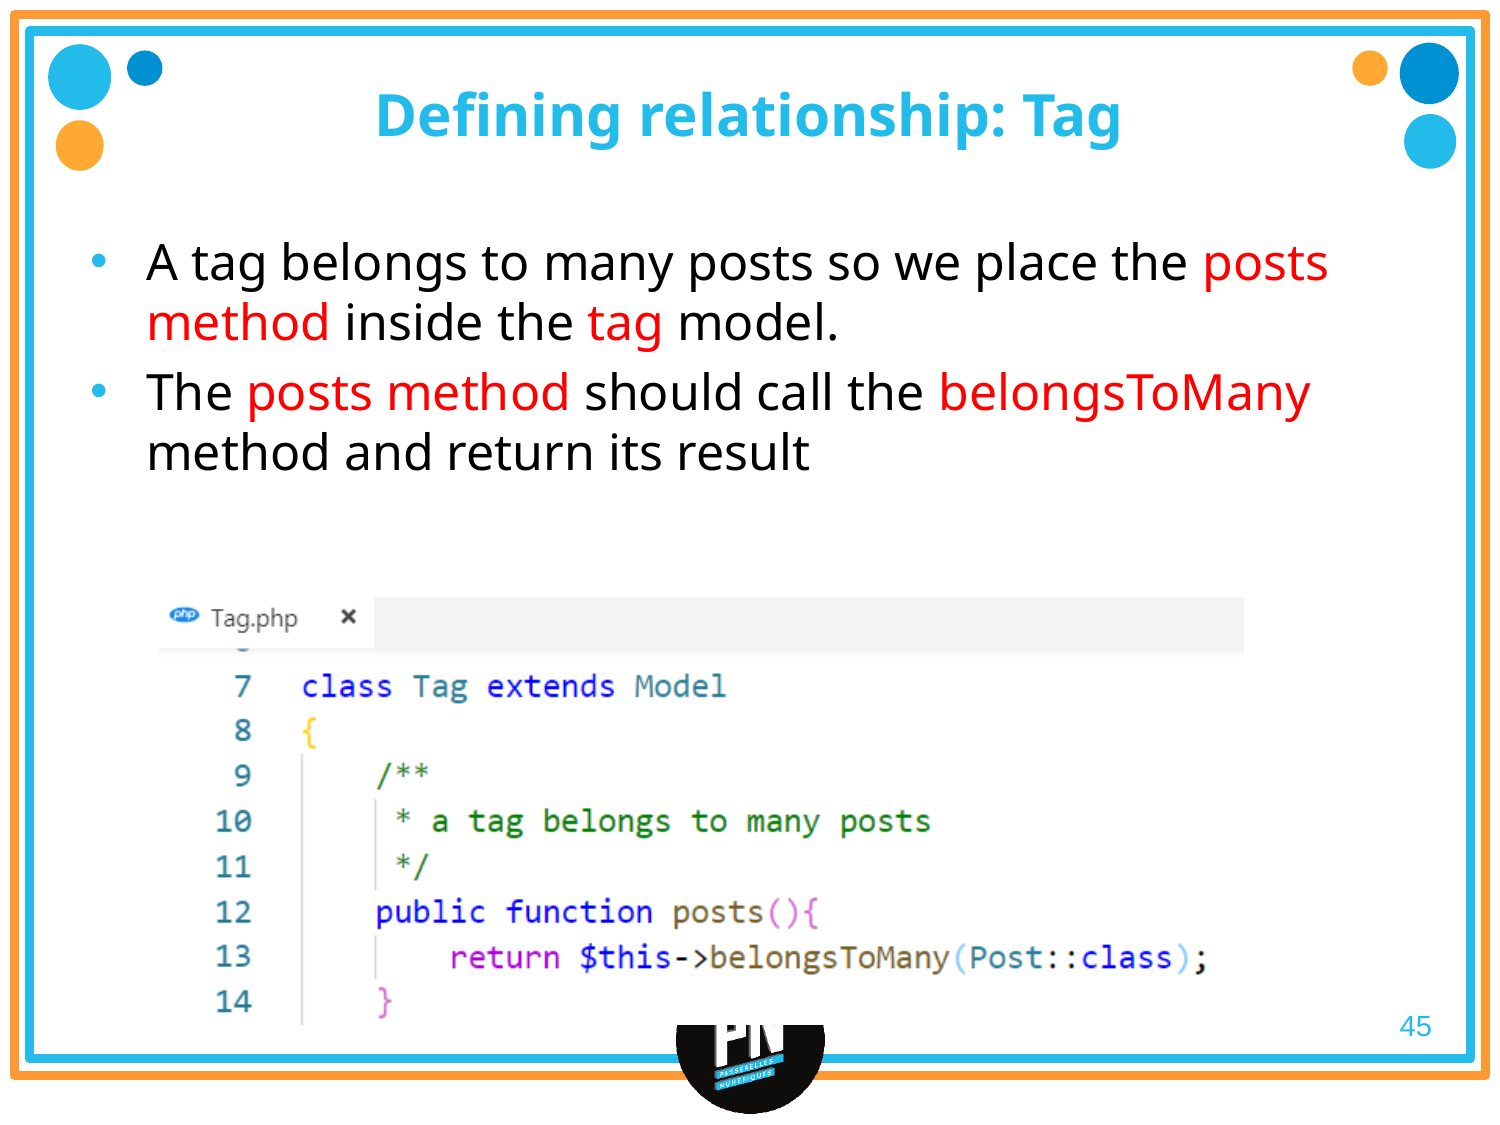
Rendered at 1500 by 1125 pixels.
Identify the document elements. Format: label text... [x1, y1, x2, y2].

picture [159, 597, 1244, 1115]
title Defining relationship: Tag [75, 36, 1424, 191]
list A tag belongs to many posts so we place the posts method inside the tag model. The posts method should call the belongsToMany method and return its result [75, 222, 1424, 866]
